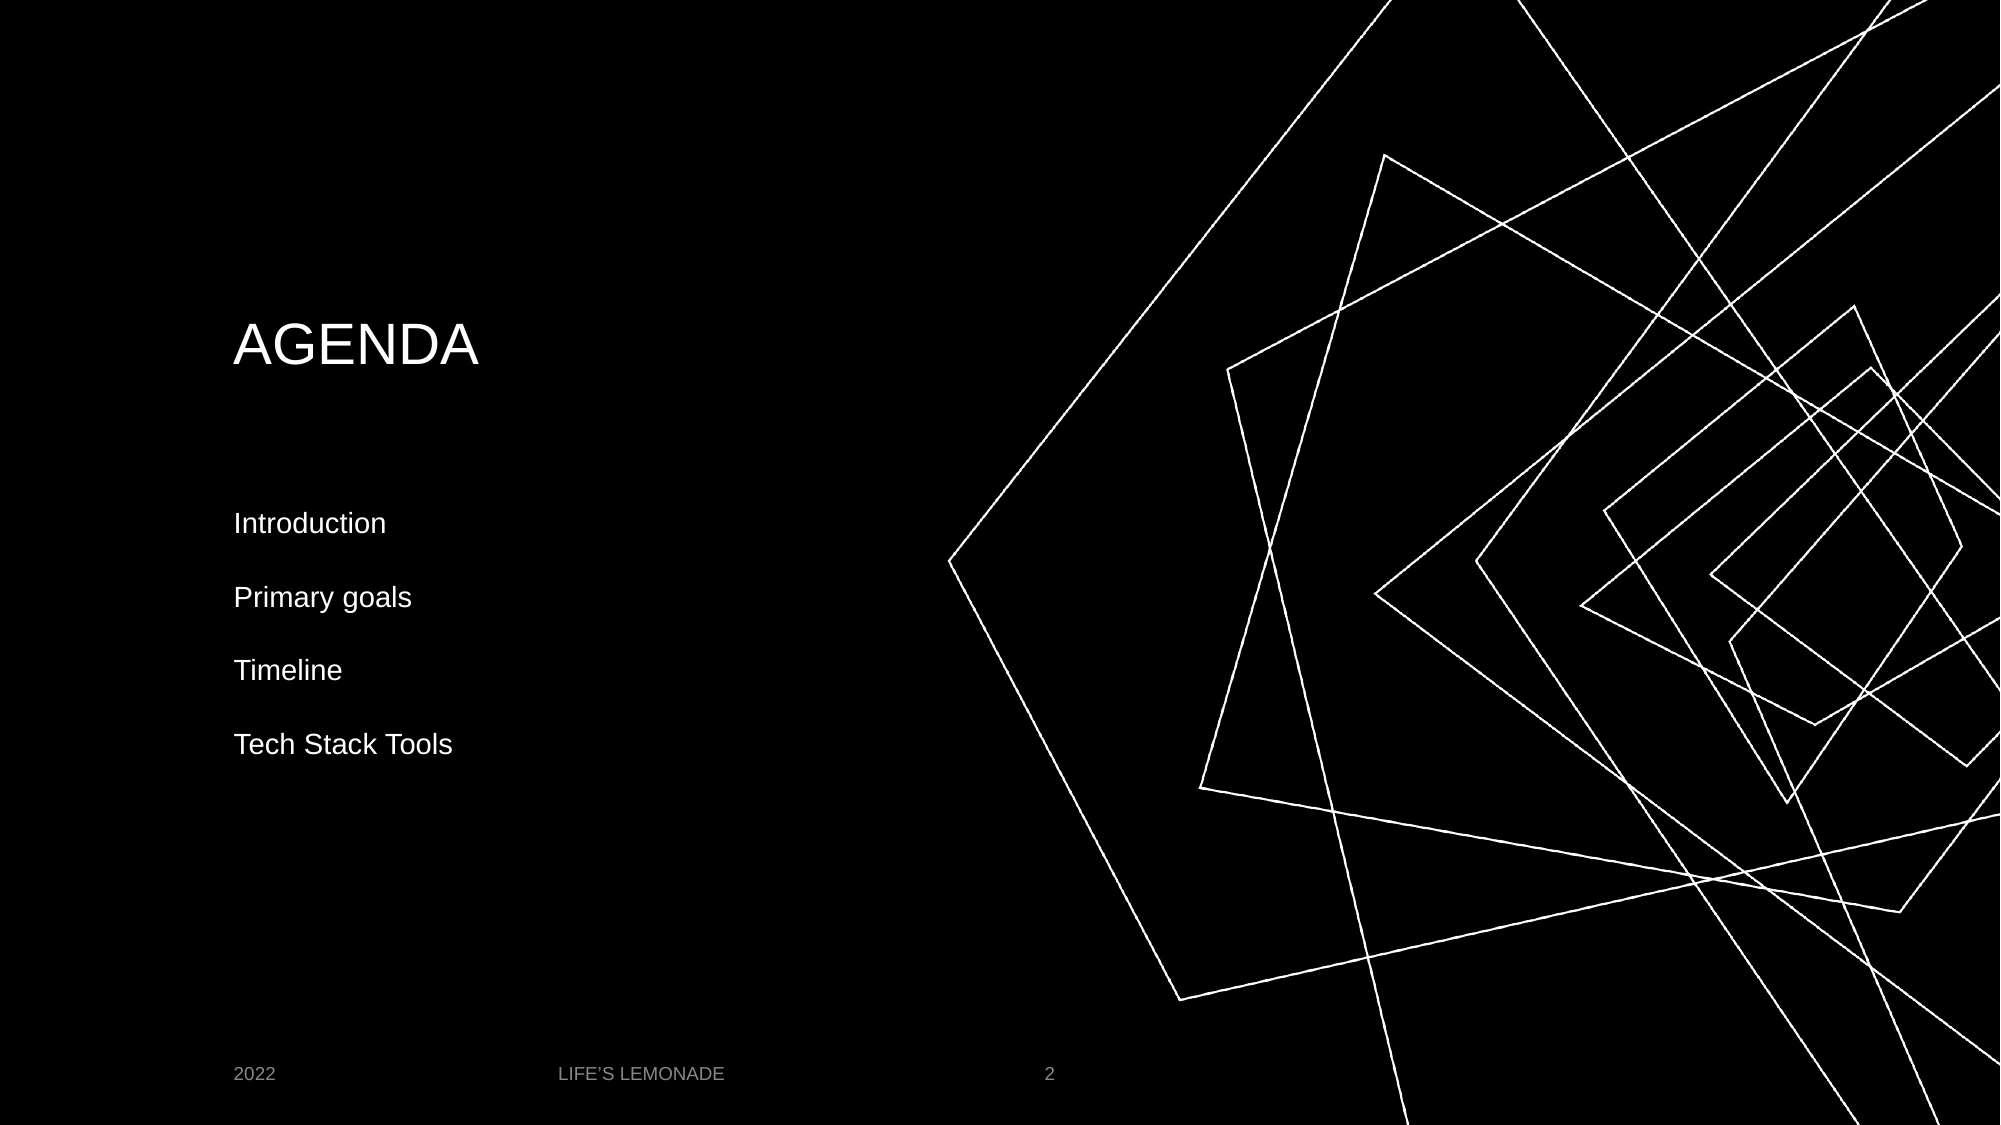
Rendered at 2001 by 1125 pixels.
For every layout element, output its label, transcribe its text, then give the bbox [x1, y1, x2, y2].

picture [900, 0, 2000, 1125]
title AGENDA [218, 167, 694, 385]
slide_number 2022 [218, 1042, 381, 1103]
slide_number ‹#› [908, 1042, 1071, 1103]
list Introduction Primary goals Timeline Tech Stack Tools [218, 479, 694, 806]
footer LIFE’S LEMONADE [437, 1042, 846, 1103]
